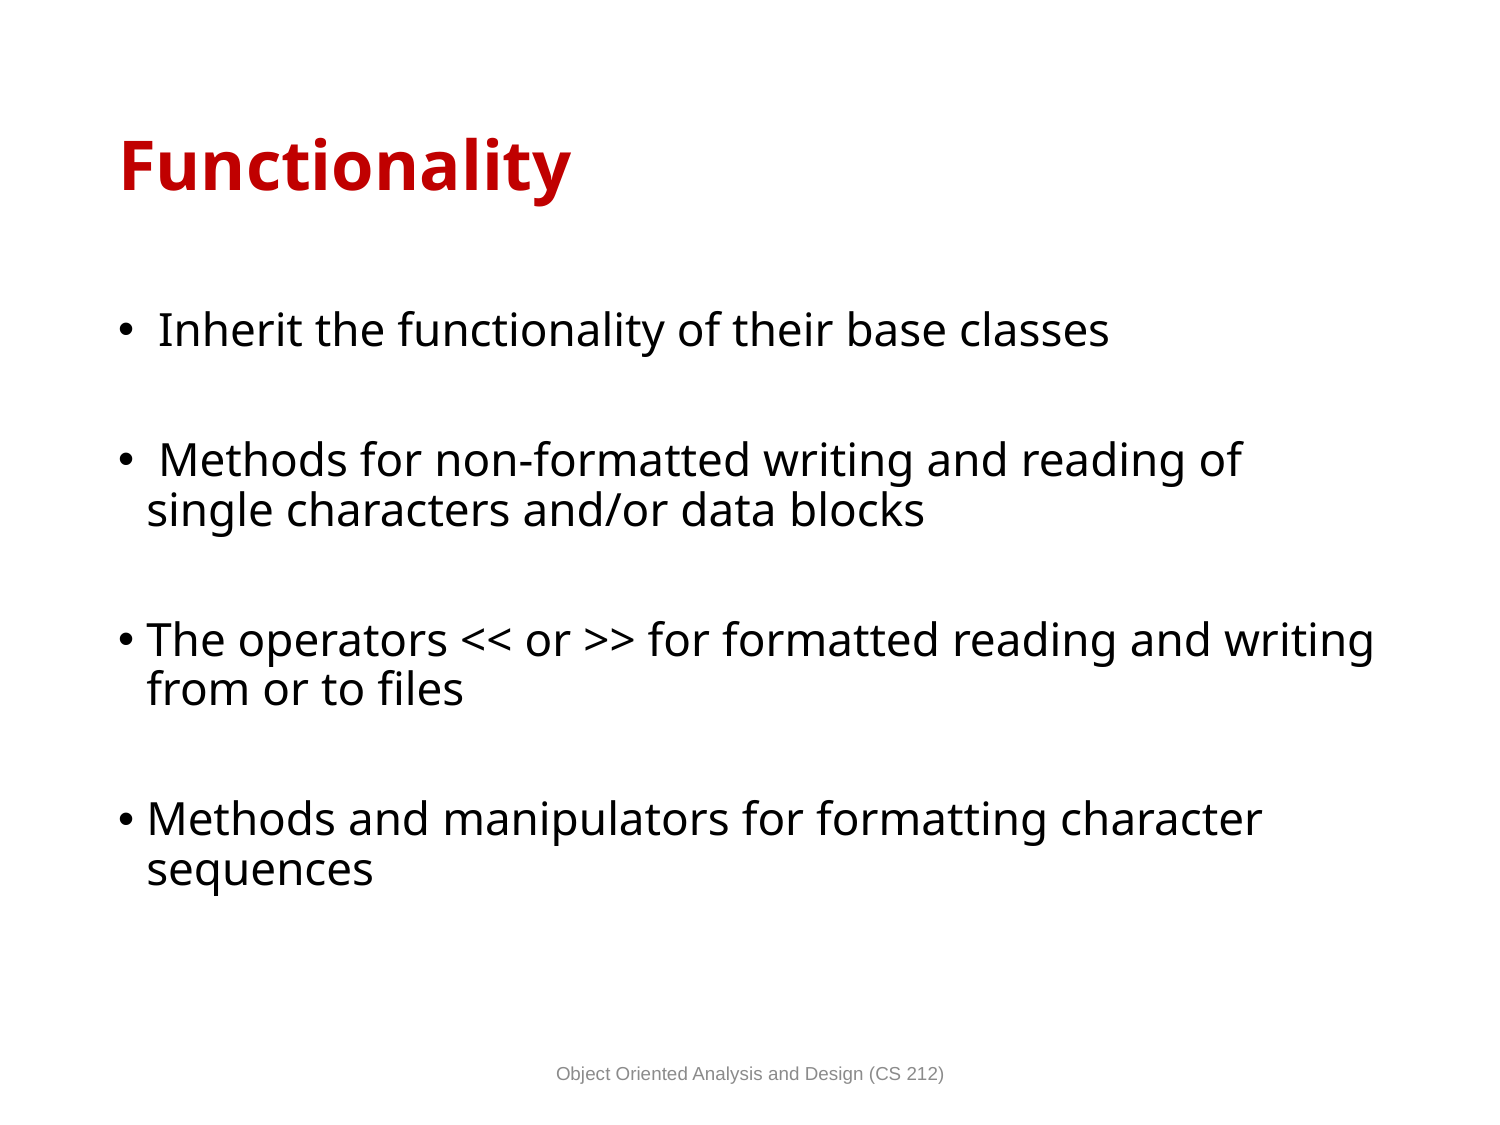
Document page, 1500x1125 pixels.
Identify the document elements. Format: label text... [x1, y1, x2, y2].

footer Object Oriented Analysis and Design (CS 212) [496, 1042, 1004, 1103]
title Functionality [103, 59, 1397, 278]
list Inherit the functionality of their base classes Methods for non-formatted writing and reading of single characters and/or data blocks The operators << or >> for formatted reading and writing from or to files Methods and manipulators for formatting character sequences [103, 299, 1397, 1014]
